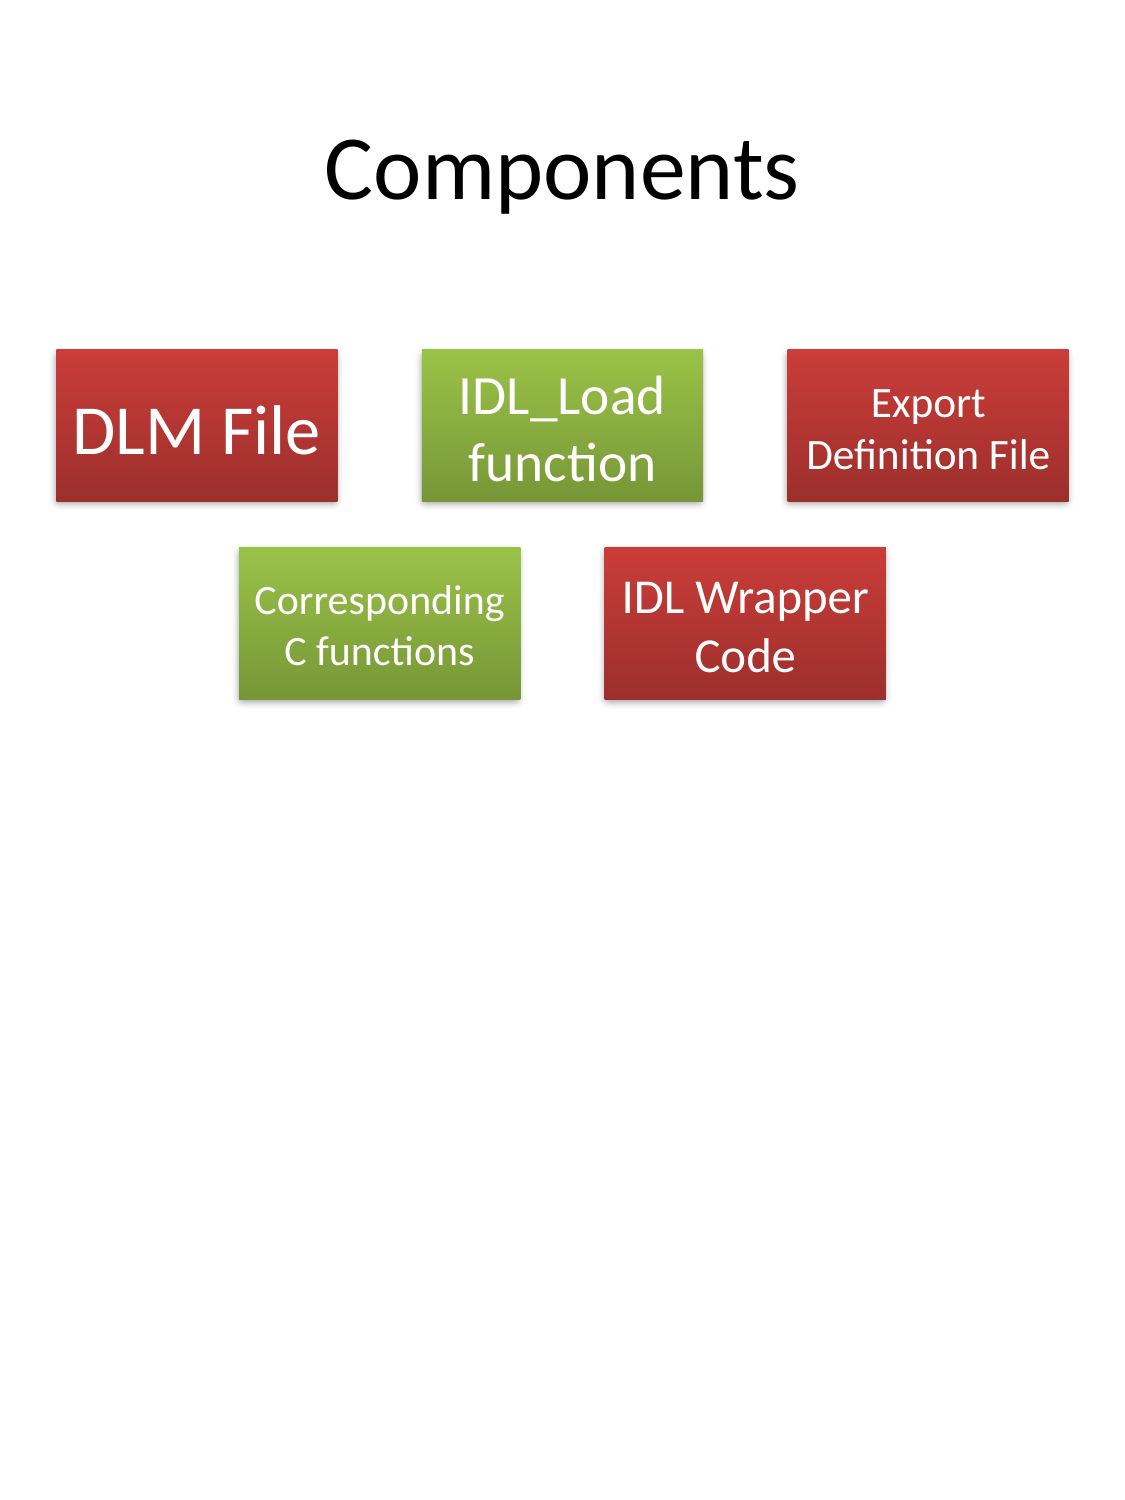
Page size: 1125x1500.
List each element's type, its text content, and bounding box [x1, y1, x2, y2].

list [56, 349, 1069, 1341]
title Components [56, 37, 1069, 288]
